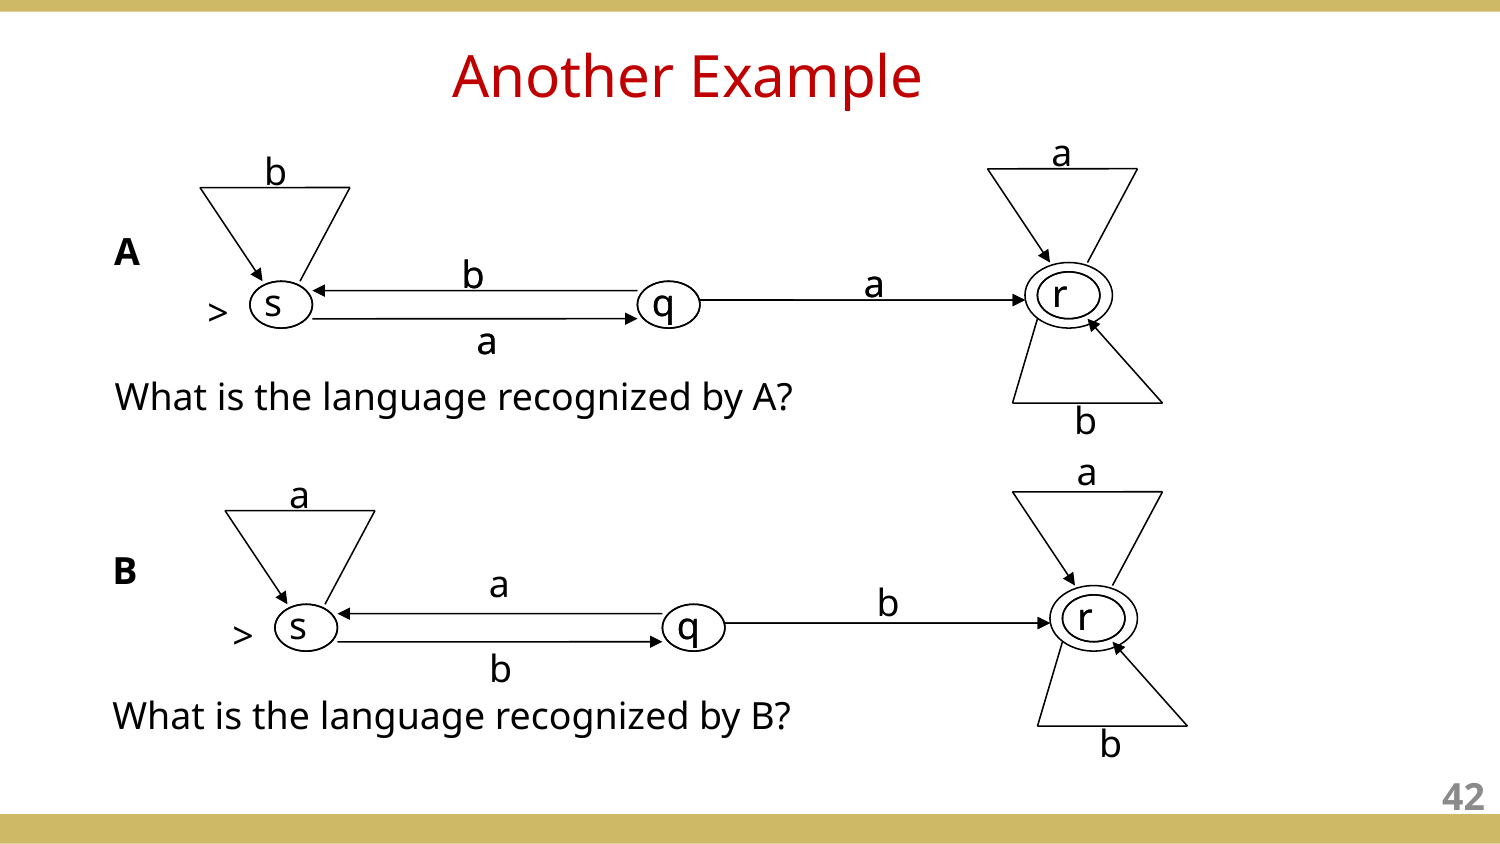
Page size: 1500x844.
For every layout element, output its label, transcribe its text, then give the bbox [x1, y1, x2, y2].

text_box Another Example [437, 32, 939, 117]
text_box b [474, 637, 527, 684]
text_box [1045, 264, 1113, 329]
text_box [249, 281, 313, 329]
text_box a [461, 309, 513, 365]
text_box q [637, 271, 690, 300]
text_box r [1062, 585, 1108, 614]
text_box [1070, 587, 1138, 652]
text_box [662, 604, 725, 652]
text_box [900, 293, 1025, 307]
text_box [1087, 318, 1163, 404]
text_box s [249, 271, 297, 303]
text_box s [274, 594, 322, 627]
text_box [987, 168, 1050, 262]
text_box [1049, 595, 1062, 641]
text_box a [474, 553, 525, 613]
text_box B [97, 539, 153, 600]
text_box b [1059, 389, 1112, 450]
text_box [915, 616, 1051, 630]
text_box b [249, 140, 302, 201]
text_box A [99, 220, 156, 281]
text_box b [861, 571, 915, 632]
text_box s [274, 629, 322, 655]
text_box q [662, 632, 715, 655]
slide_number 42 [1149, 776, 1500, 822]
text_box [1062, 594, 1125, 642]
text_box q [662, 594, 715, 623]
text_box a [849, 253, 900, 313]
text_box [337, 607, 662, 620]
text_box [224, 510, 288, 605]
text_box What is the language recognized by A? [99, 365, 925, 426]
text_box [637, 281, 700, 329]
text_box a [1061, 440, 1113, 501]
text_box What is the language recognized by B? [97, 684, 807, 745]
text_box > [192, 281, 244, 341]
text_box [199, 187, 263, 282]
text_box a [274, 463, 325, 524]
text_box [513, 312, 638, 325]
text_box [527, 635, 663, 648]
text_box r [1062, 623, 1108, 646]
text_box s [249, 306, 297, 332]
text_box [1037, 271, 1100, 319]
text_box b [1084, 712, 1137, 773]
text_box [1012, 491, 1075, 585]
text_box [312, 284, 446, 297]
text_box [274, 604, 338, 652]
text_box [1024, 272, 1037, 318]
text_box b [446, 243, 500, 304]
text_box > [217, 604, 269, 664]
text_box r [1037, 262, 1083, 291]
text_box r [1037, 300, 1083, 323]
text_box [1112, 641, 1188, 727]
text_box a [1036, 121, 1088, 182]
text_box q [637, 309, 690, 332]
